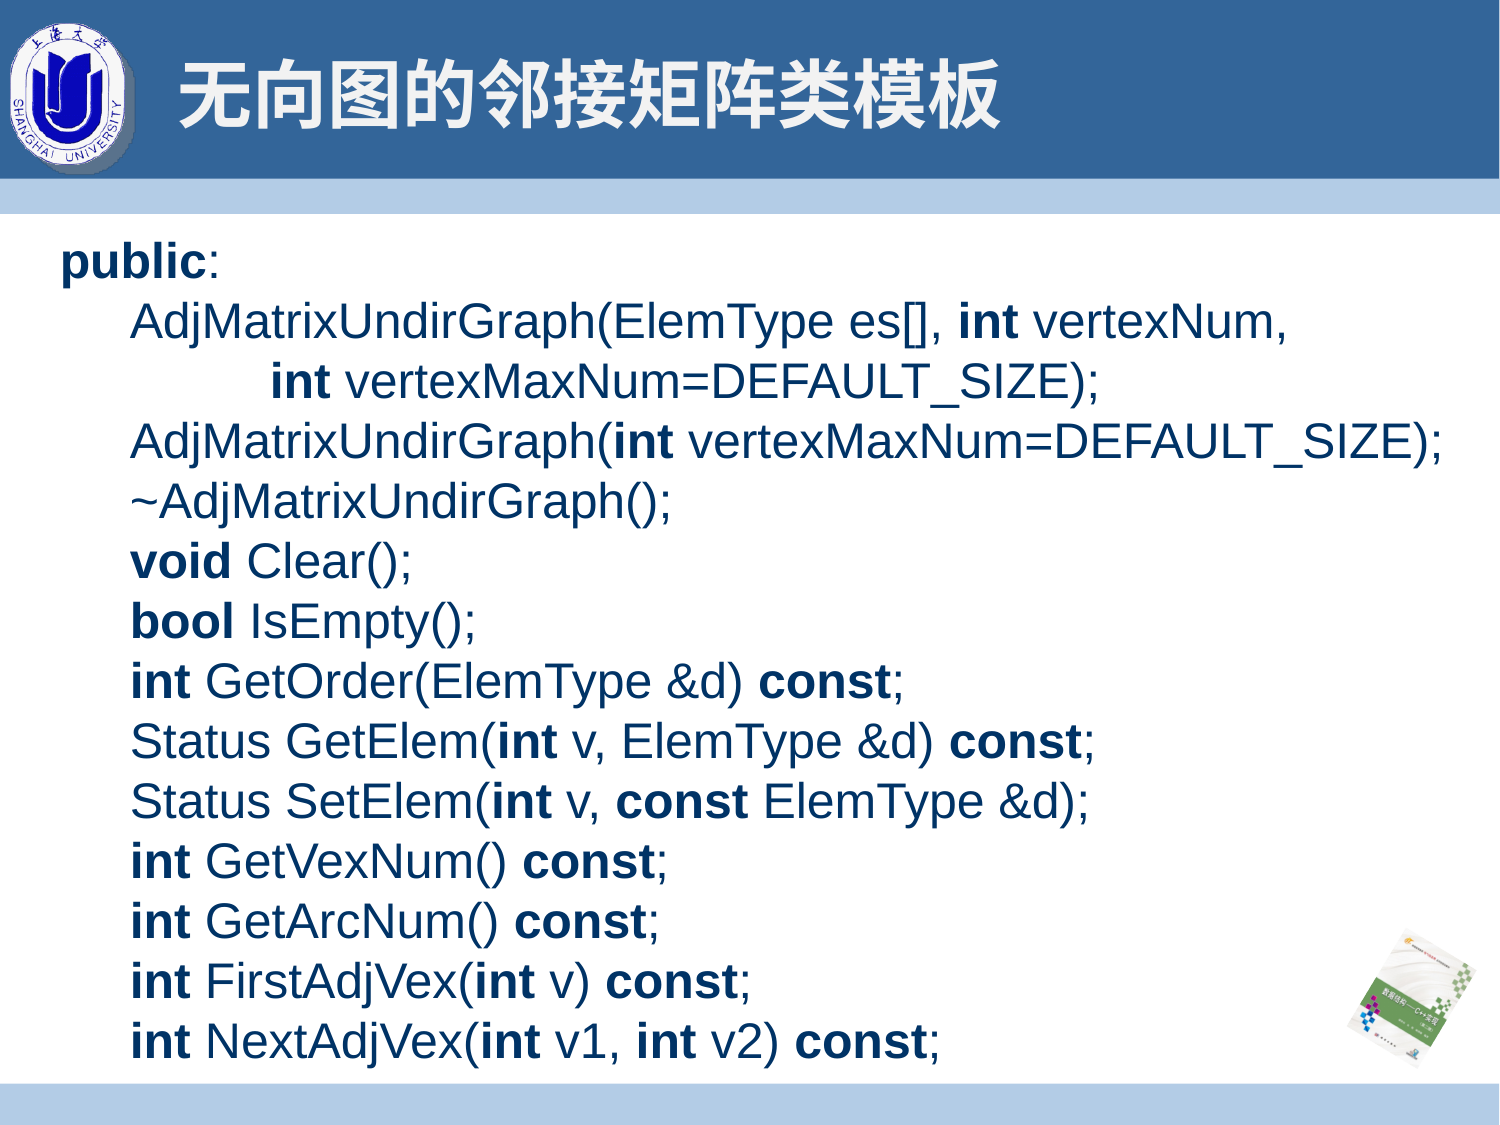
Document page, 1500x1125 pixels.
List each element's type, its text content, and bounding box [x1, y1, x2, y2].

text_box public: AdjMatrixUndirGraph(ElemType es[], int vertexNum, int vertexMaxNum=DEFAULT_SIZE); AdjMatrixUndirGraph(int vertexMaxNum=DEFAULT_SIZE); ~AdjMatrixUndirGraph(); void Clear(); bool IsEmpty(); int GetOrder(ElemType &d) const; Status GetElem(int v, ElemType &d) const; Status SetElem(int v, const ElemType &d); int GetVexNum() const; int GetArcNum() const; int FirstAdjVex(int v) const; int NextAdjVex(int v1, int v2) const; [45, 221, 1498, 1076]
picture [4, 17, 128, 176]
title 无向图的邻接矩阵类模板 [162, 23, 1436, 161]
